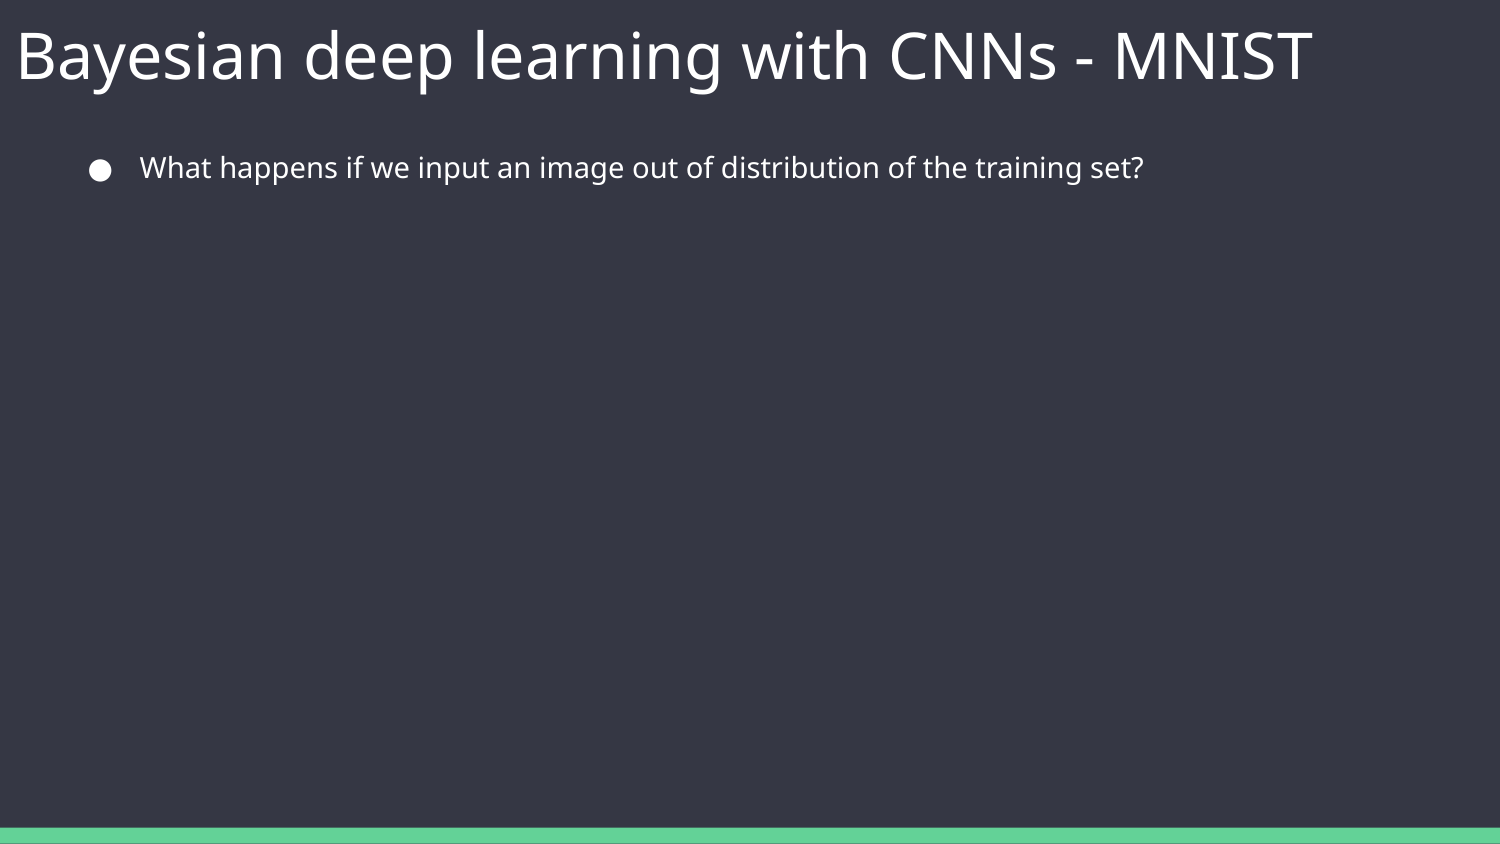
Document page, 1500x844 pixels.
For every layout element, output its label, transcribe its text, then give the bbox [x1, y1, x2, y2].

text_box Bayesian deep learning with CNNs - MNIST [0, 0, 1500, 493]
text_box What happens if we input an image out of distribution of the training set? [49, 134, 1182, 366]
